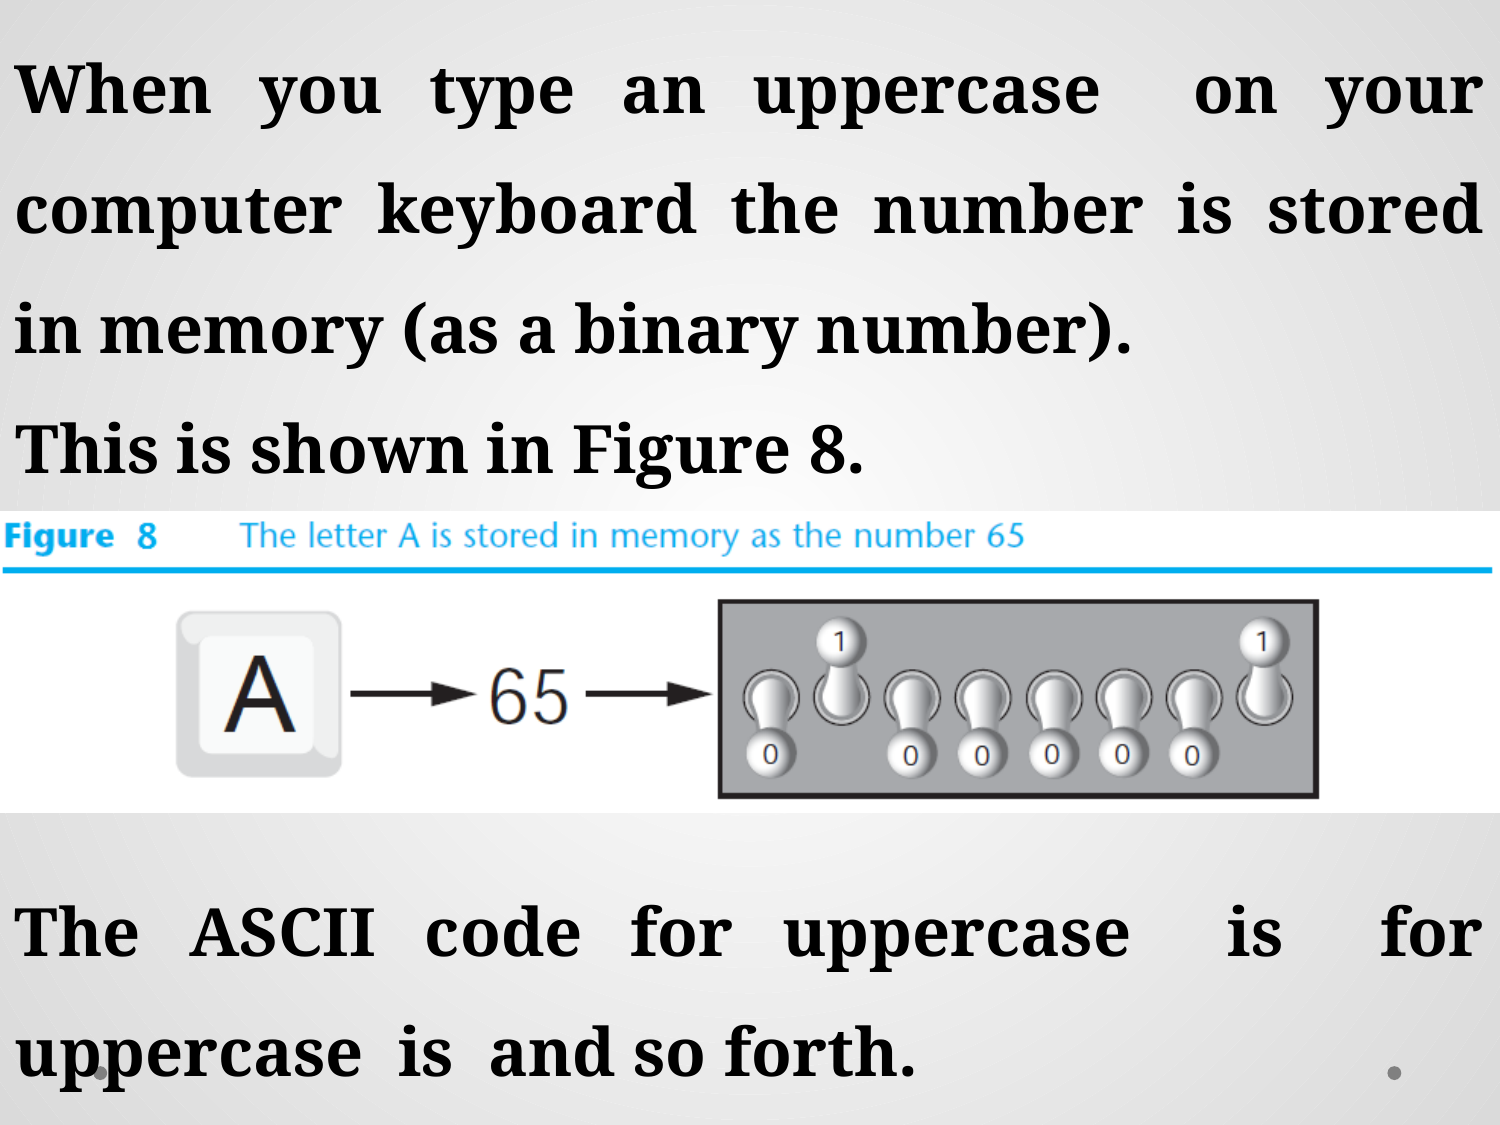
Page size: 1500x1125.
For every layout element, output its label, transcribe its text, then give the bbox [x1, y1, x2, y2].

text_box This is shown in Figure 8. [1, 399, 1500, 495]
picture [0, 511, 1500, 813]
